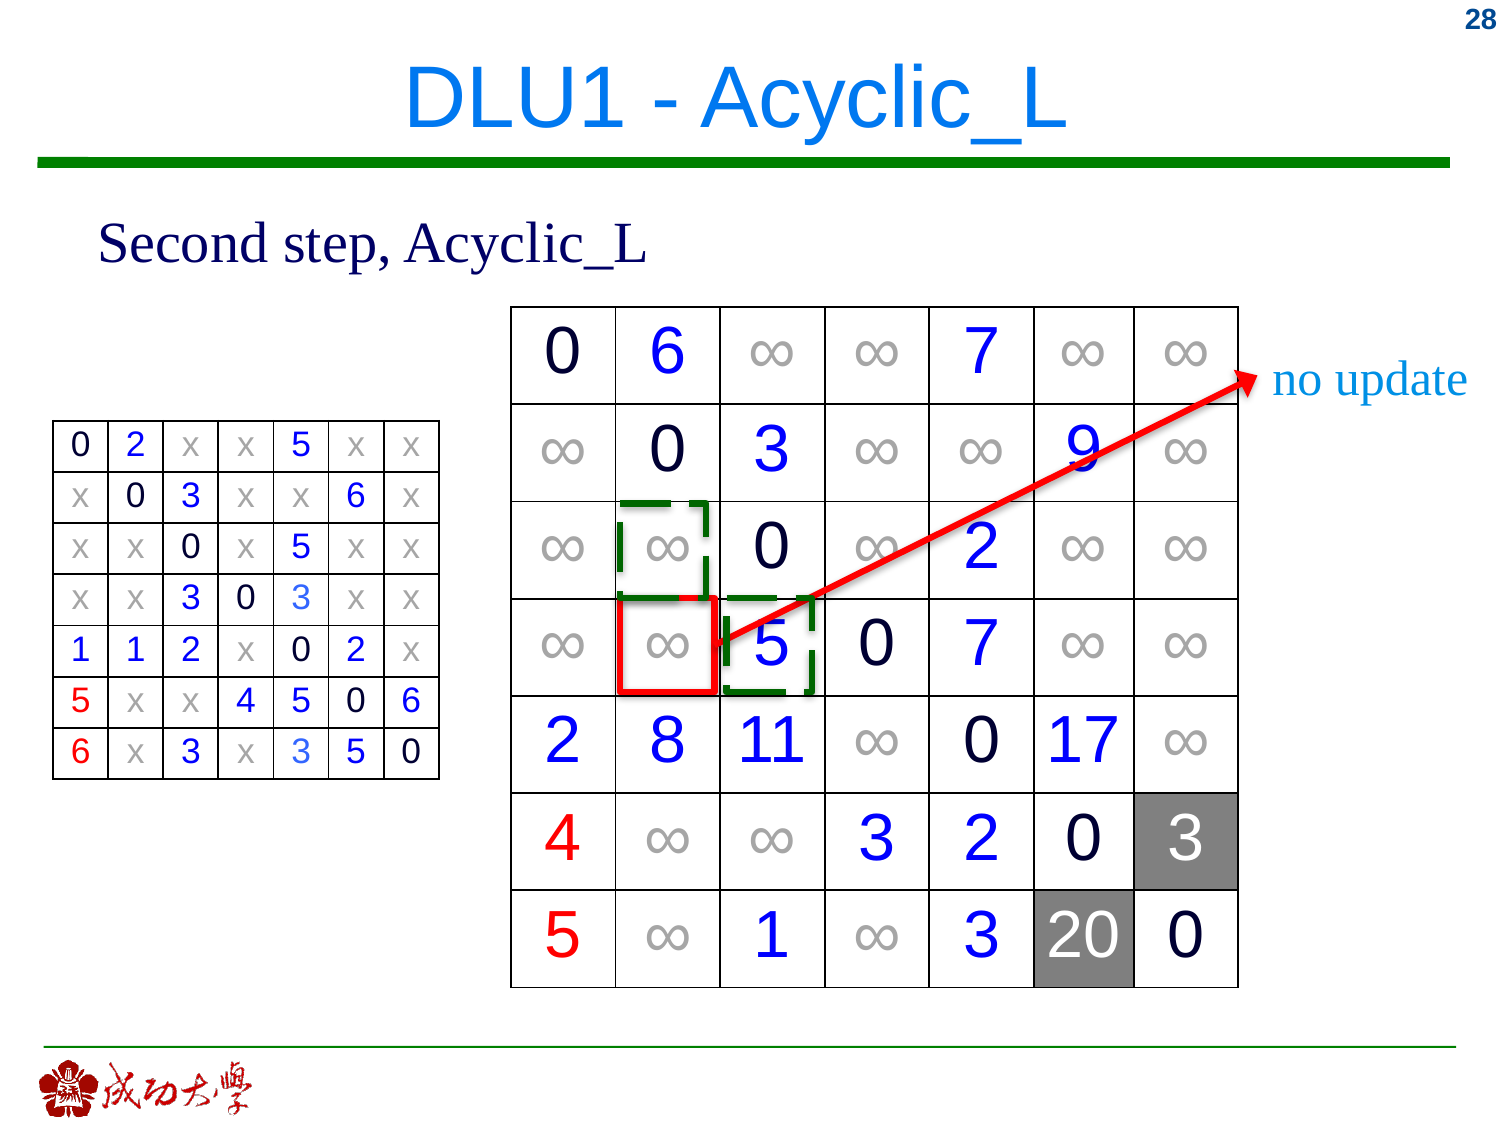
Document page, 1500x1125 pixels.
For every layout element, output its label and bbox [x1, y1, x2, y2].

table_cell [512, 697, 615, 792]
table_cell [930, 697, 1033, 792]
table_cell [274, 524, 328, 573]
table_header [54, 422, 107, 471]
table_cell [274, 575, 328, 625]
table_cell [329, 626, 383, 676]
table_cell [512, 600, 615, 695]
table_cell [616, 794, 719, 889]
picture [35, 1058, 254, 1118]
table_header [1035, 308, 1133, 337]
table_header [329, 422, 383, 471]
table_cell [329, 678, 383, 727]
table_cell [329, 729, 383, 778]
table_cell [274, 729, 328, 778]
table_cell [1035, 697, 1133, 792]
table_cell [329, 473, 383, 522]
table_cell [512, 405, 615, 501]
table_cell [164, 626, 217, 676]
table_cell [826, 891, 928, 987]
table_cell [54, 473, 107, 522]
table_cell [385, 473, 438, 522]
table_cell [616, 891, 719, 987]
table_cell [512, 502, 615, 598]
table_cell [54, 626, 107, 676]
table_cell [164, 524, 217, 573]
table_cell [721, 891, 824, 987]
table_cell [219, 678, 273, 727]
table_cell [1135, 794, 1237, 889]
table_cell [164, 473, 217, 522]
table_cell [1135, 697, 1237, 792]
table_header [1135, 308, 1237, 337]
table_cell [219, 729, 273, 778]
table_cell [219, 626, 273, 676]
table_cell [329, 575, 383, 625]
table_cell [164, 575, 217, 625]
table_cell [274, 626, 328, 676]
table_cell [385, 729, 438, 778]
table_cell [109, 626, 162, 676]
table_cell [274, 678, 328, 727]
table_cell [109, 678, 162, 727]
table_cell [329, 524, 383, 573]
table_header [826, 308, 928, 337]
table_cell [164, 729, 217, 778]
table_cell [385, 524, 438, 573]
table_header [616, 308, 719, 403]
table_cell [826, 697, 928, 792]
text_box [619, 337, 1485, 693]
table_cell [385, 678, 438, 727]
table_cell [1035, 891, 1133, 987]
table_header [385, 422, 438, 471]
table_header [219, 422, 273, 471]
table_header [164, 422, 217, 471]
table_header [274, 422, 328, 471]
title [12, 12, 1483, 173]
table_cell [616, 697, 719, 792]
table_cell [109, 575, 162, 625]
table_cell [512, 794, 615, 889]
table_cell [930, 891, 1033, 987]
table_cell [930, 794, 1033, 889]
table_cell [721, 697, 824, 792]
table_cell [54, 524, 107, 573]
table_cell [385, 575, 438, 625]
table_header [721, 308, 824, 337]
table_cell [512, 891, 615, 987]
table_header [930, 308, 1033, 337]
table_cell [1035, 794, 1133, 889]
table_header [512, 308, 615, 403]
table_cell [164, 678, 217, 727]
text_box [82, 196, 677, 281]
table_cell [385, 626, 438, 676]
table_header [109, 422, 162, 471]
table_cell [219, 524, 273, 573]
table_cell [274, 473, 328, 522]
table_cell [219, 575, 273, 625]
table_cell [54, 678, 107, 727]
table_cell [721, 794, 824, 889]
table_cell [826, 794, 928, 889]
table_cell [219, 473, 273, 522]
table_cell [54, 729, 107, 778]
table_cell [1135, 891, 1237, 987]
table_cell [109, 524, 162, 573]
table_cell [54, 575, 107, 625]
table_cell [109, 729, 162, 778]
table_cell [109, 473, 162, 522]
